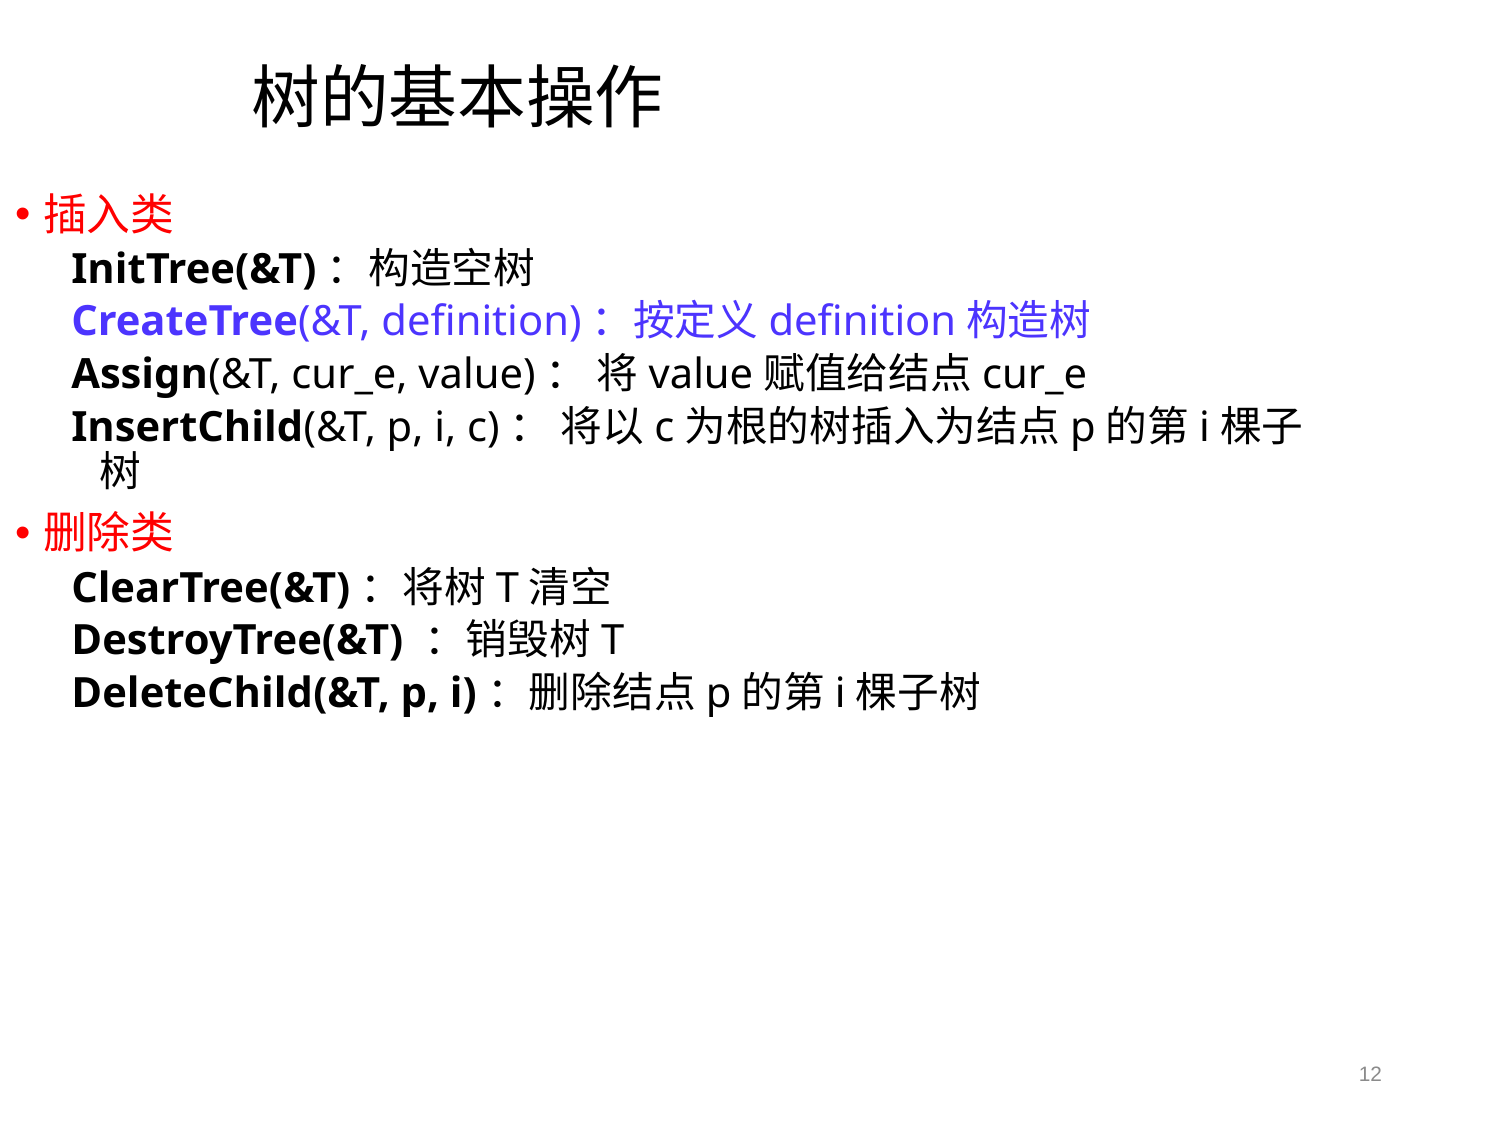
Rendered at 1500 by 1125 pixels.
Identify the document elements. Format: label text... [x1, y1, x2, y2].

slide_number 12 [1059, 1042, 1397, 1103]
list 插入类 InitTree(&T)：构造空树 CreateTree(&T, definition)：按定义definition构造树 Assign(&T, cur_e, value)： 将value赋值给结点cur_e InsertChild(&T, p, i, c)： 将以c为根的树插入为结点p的第i棵子树 删除类 ClearTree(&T)：将树T清空 DestroyTree(&T) ：销毁树T DeleteChild(&T, p, i)：删除结点p的第i棵子树 [0, 184, 1347, 1032]
title 树的基本操作 [236, 51, 1500, 149]
